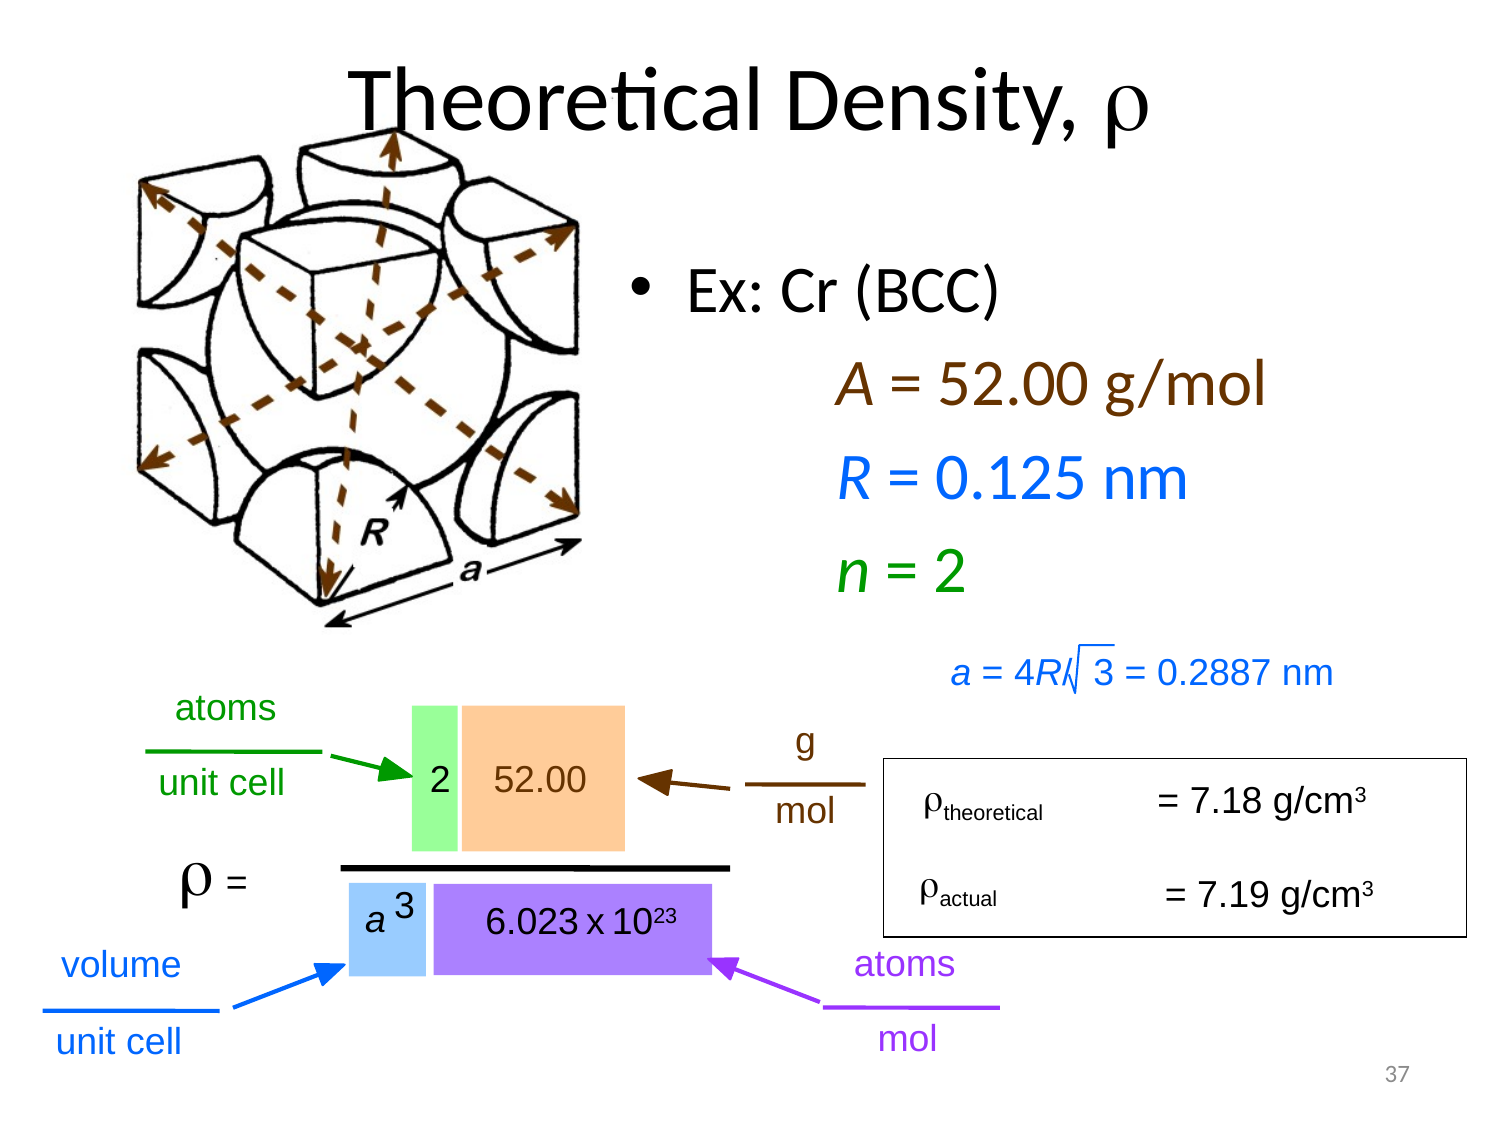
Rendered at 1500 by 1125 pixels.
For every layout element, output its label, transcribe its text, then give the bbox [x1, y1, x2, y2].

text_box [1068, 645, 1115, 694]
text_box [1005, 758, 1467, 937]
text_box = 7.18 g/cm3 [1142, 768, 1382, 829]
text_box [33, 682, 1001, 1077]
picture [21, 54, 658, 680]
slide_number 37 [1074, 1077, 1425, 1103]
text_box theoretical [1005, 766, 1292, 833]
text_box ractual [1005, 852, 1267, 919]
title Theoretical Density, r [112, 0, 1388, 188]
text_box a = 4R/ 3 = 0.2887 nm [873, 640, 1412, 701]
text_box = 7.19 g/cm3 [1149, 862, 1389, 923]
list Ex: Cr (BCC) A = 52.00 g/mol R = 0.125 nm n = 2 [662, 199, 1469, 1077]
